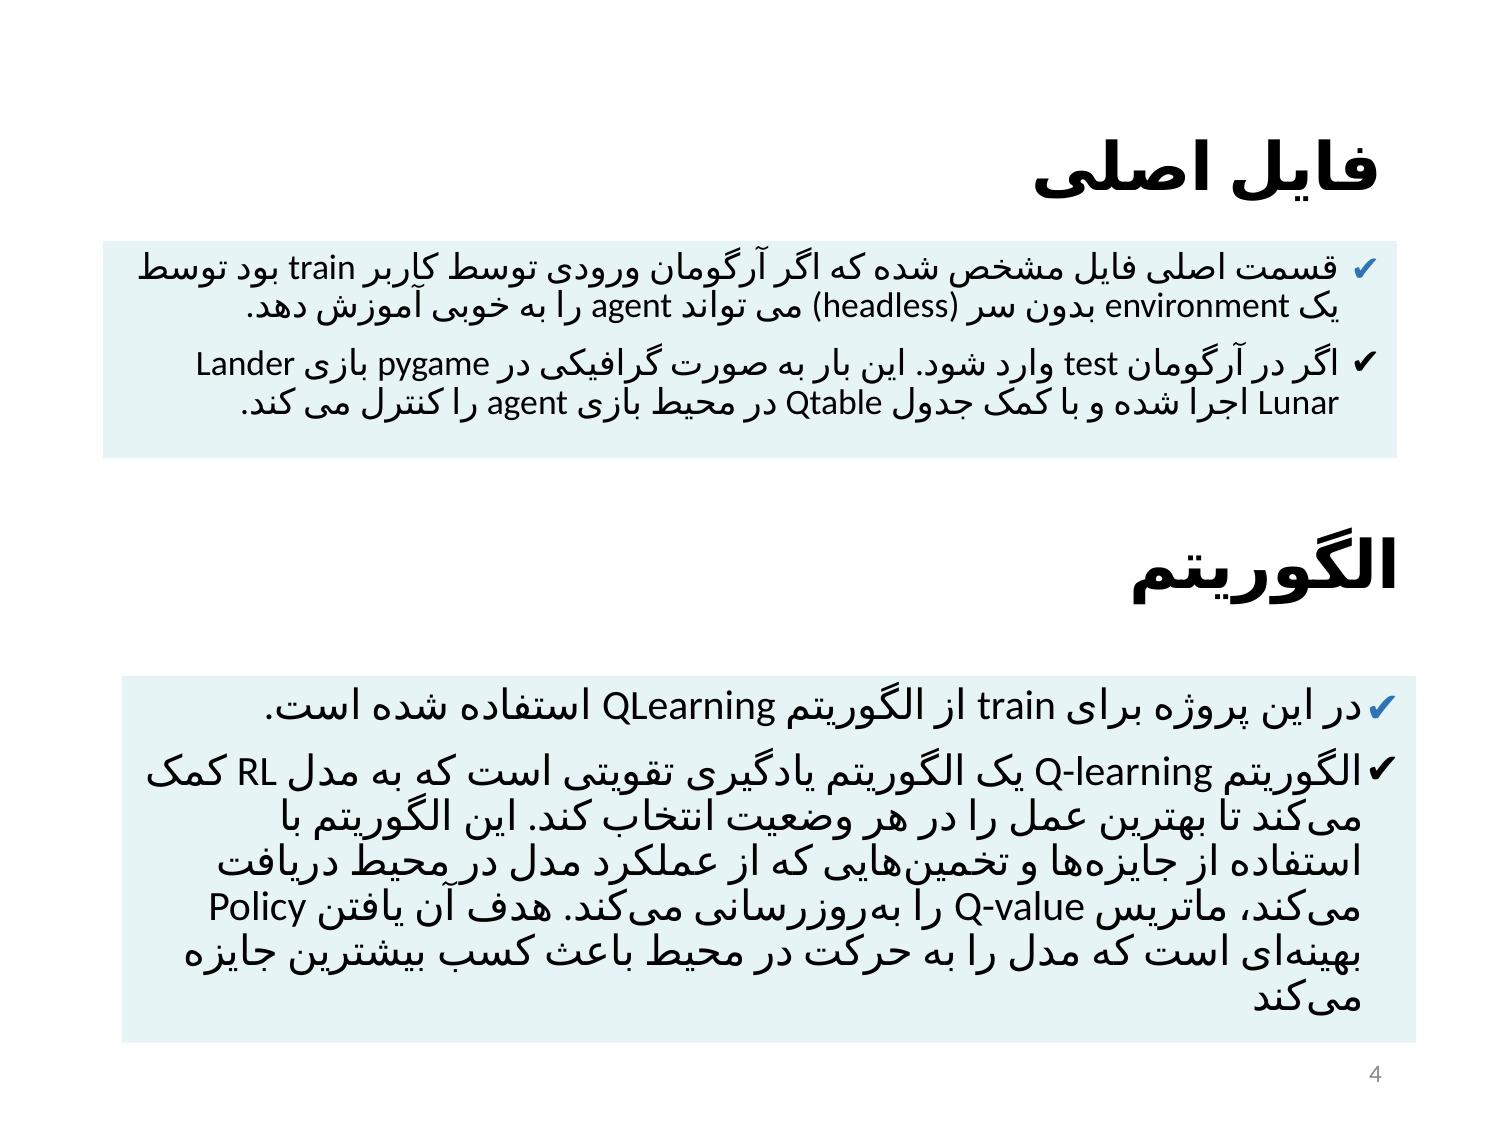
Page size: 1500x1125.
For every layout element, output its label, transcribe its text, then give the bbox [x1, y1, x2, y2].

list در این پروژه برای train از الگوریتم QLearning استفاده شده است. الگوریتم Q-learning یک الگوریتم یادگیری تقویتی است که به مدل RL کمک می‌کند تا بهترین عمل را در هر وضعیت انتخاب کند. این الگوریتم با استفاده از جایزه‌ها و تخمین‌هایی که از عملکرد مدل در محیط دریافت می‌کند، ماتریس Q-value را به‌روزرسانی می‌کند. هدف آن یافتن Policy بهینه‌ای است که مدل را به حرکت در محیط باعث کسب بیشترین جایزه می‌کند [122, 675, 1416, 1043]
slide_number ‹#› [1059, 1043, 1397, 1103]
title فایل اصلی [103, 59, 1397, 241]
list قسمت اصلی فایل مشخص شده که اگر آرگومان ورودی توسط کاربر train بود توسط یک environment بدون سر (headless) می تواند agent را به خوبی آموزش دهد. اگر در آرگومان test وارد شود. این بار به صورت گرافیکی در pygame بازی Lander Lunar اجرا شده و با کمک جدول Qtable در محیط بازی agent را کنترل می کند. [103, 241, 1397, 459]
title الگوریتم [122, 458, 1416, 675]
